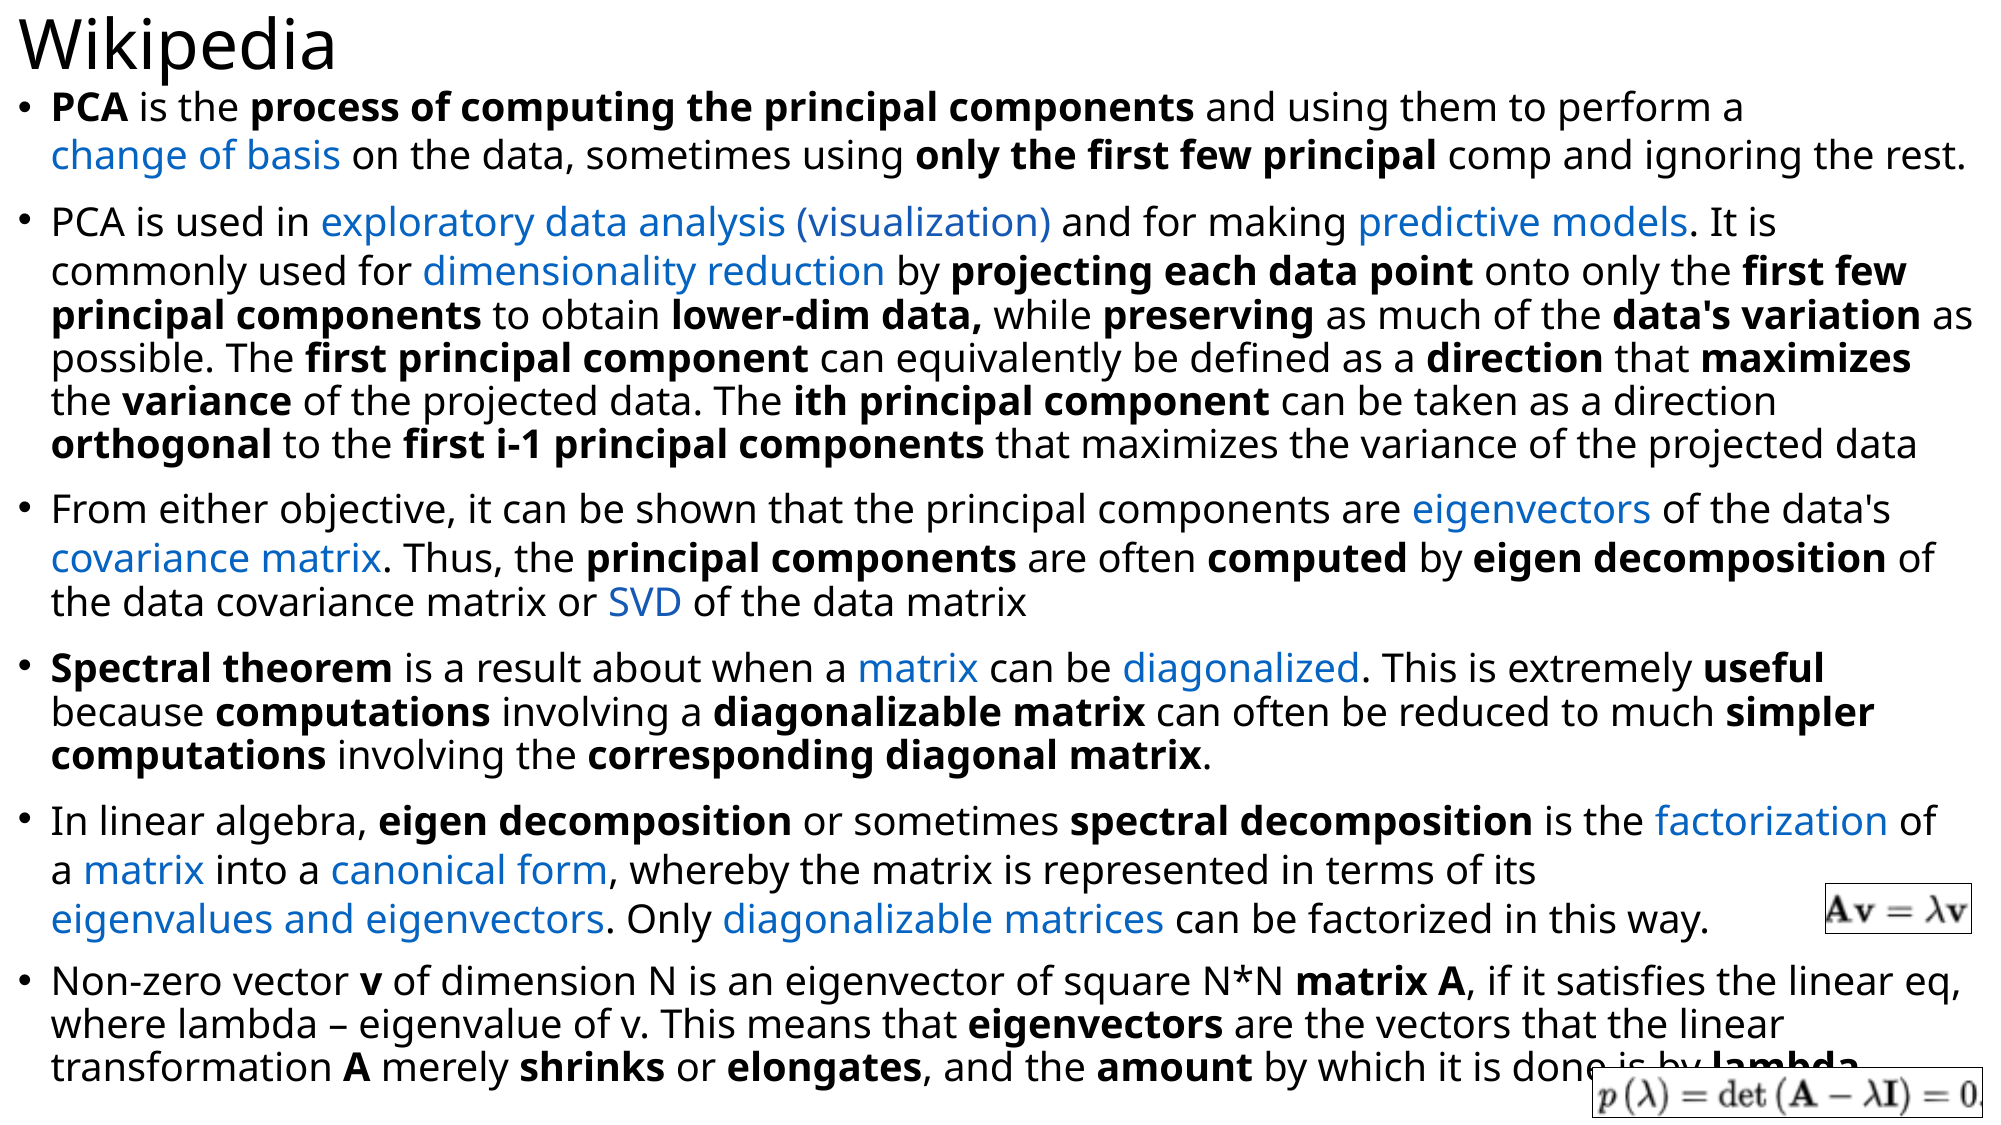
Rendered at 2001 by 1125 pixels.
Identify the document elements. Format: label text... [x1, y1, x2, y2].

picture [1825, 883, 1971, 934]
picture [1592, 1067, 1983, 1118]
title Wikipedia [3, 1, 2000, 93]
list PCA is the process of computing the principal components and using them to perform a change of basis on the data, sometimes using only the first few principal comp and ignoring the rest. PCA is used in exploratory data analysis (visualization) and for making predictive models. It is commonly used for dimensionality reduction by projecting each data point onto only the first few principal components to obtain lower-dim data, while preserving as much of the data's variation as possible. The first principal component can equivalently be defined as a direction that maximizes the variance of the projected data. The ith principal component can be taken as a direction orthogonal to the first i-1 principal components that maximizes the variance of the projected data From either objective, it can be shown that the principal components are eigenvectors of the data's covariance matrix. Thus, the principal components are often computed by eigen decomposition of the data covariance matrix or SVD of the data matrix Spectral theorem is a result about when a matrix can be diagonalized. This is extremely useful because computations involving a diagonalizable matrix can often be reduced to much simpler computations involving the corresponding diagonal matrix. In linear algebra, eigen decomposition or sometimes spectral decomposition is the factorization of a matrix into a canonical form, whereby the matrix is represented in terms of its eigenvalues and eigenvectors. Only diagonalizable matrices can be factorized in this way. Non-zero vector v of dimension N is an eigenvector of square N*N matrix A, if it satisfies the linear eq, where lambda – eigenvalue of v. This means that eigenvectors are the vectors that the linear transformation A merely shrinks or elongates, and the amount by which it is done is by lambda [2, 79, 1989, 1122]
